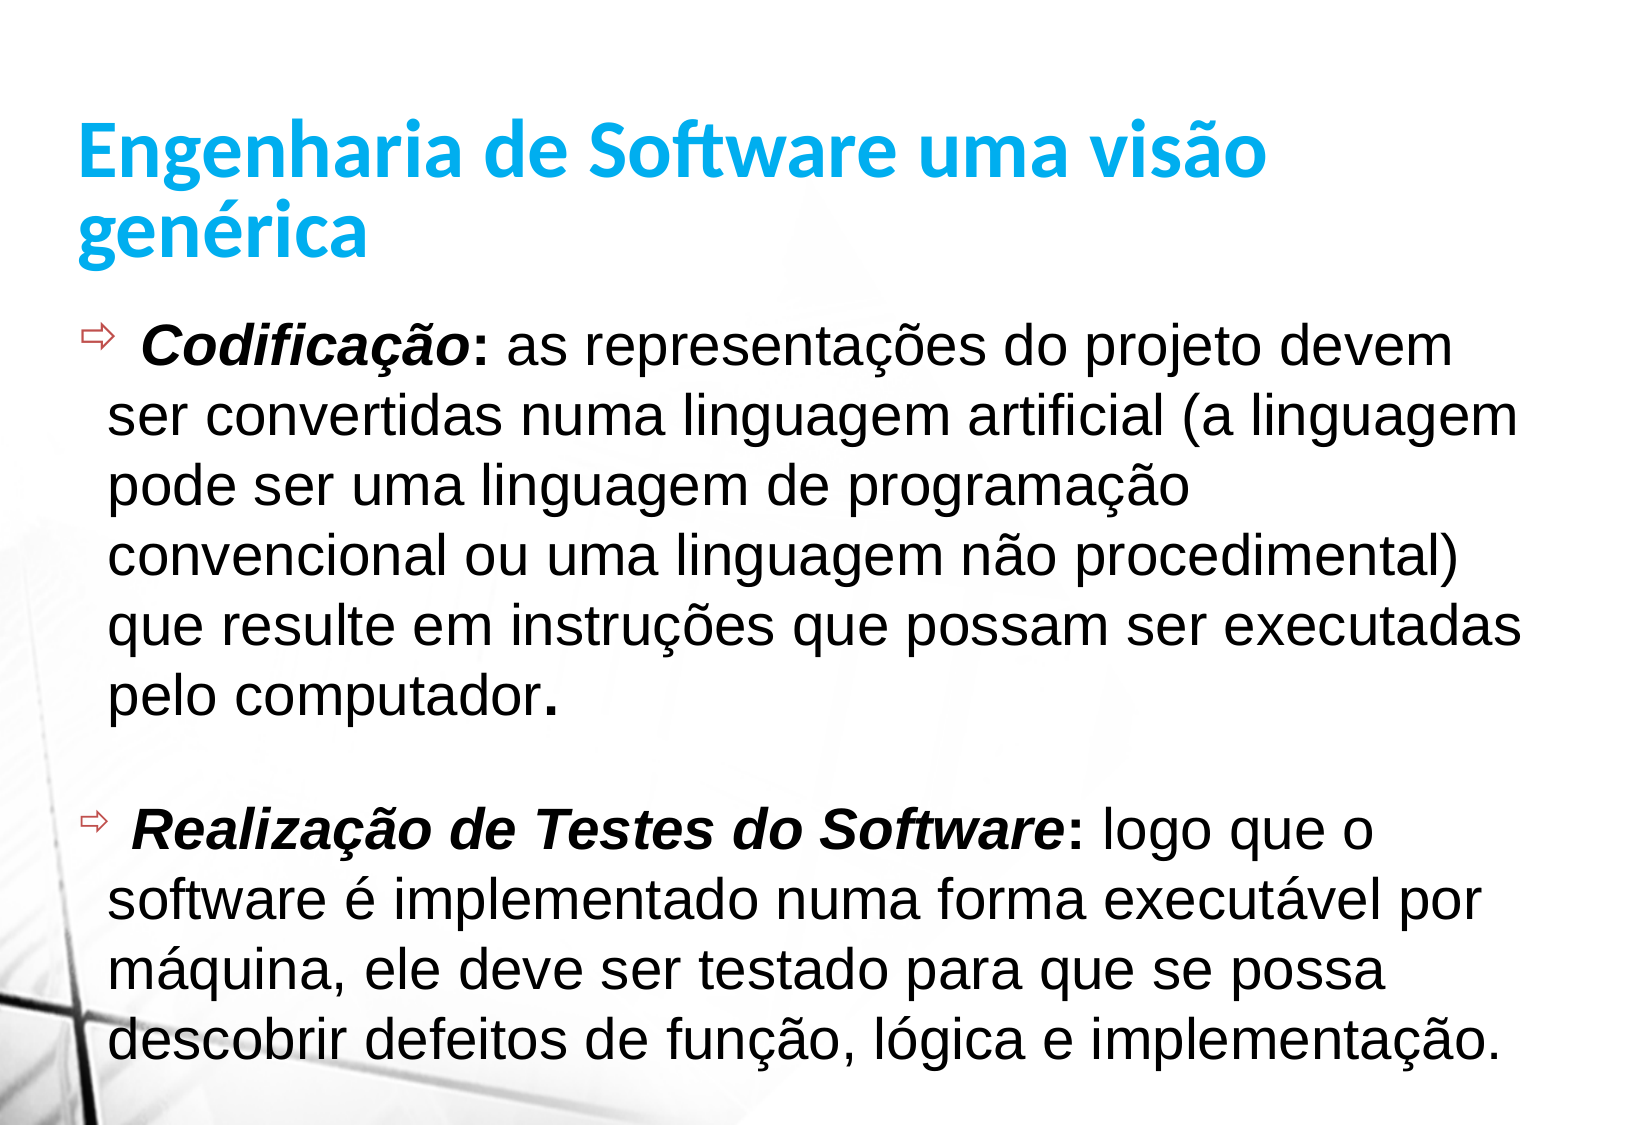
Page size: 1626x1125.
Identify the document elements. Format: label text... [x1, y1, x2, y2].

text_box Codificação: as representações do projeto devem ser convertidas numa linguagem artificial (a linguagem pode ser uma linguagem de programação convencional ou uma linguagem não procedimental) que resulte em instruções que possam ser executadas pelo computador. Realização de Testes do Software: logo que o software é implementado numa forma executável por máquina, ele deve ser testado para que se possa descobrir defeitos de função, lógica e implementação. [62, 299, 1563, 1125]
picture [0, 0, 1626, 1125]
text_box Engenharia de Software uma visão genérica [62, 99, 1563, 288]
